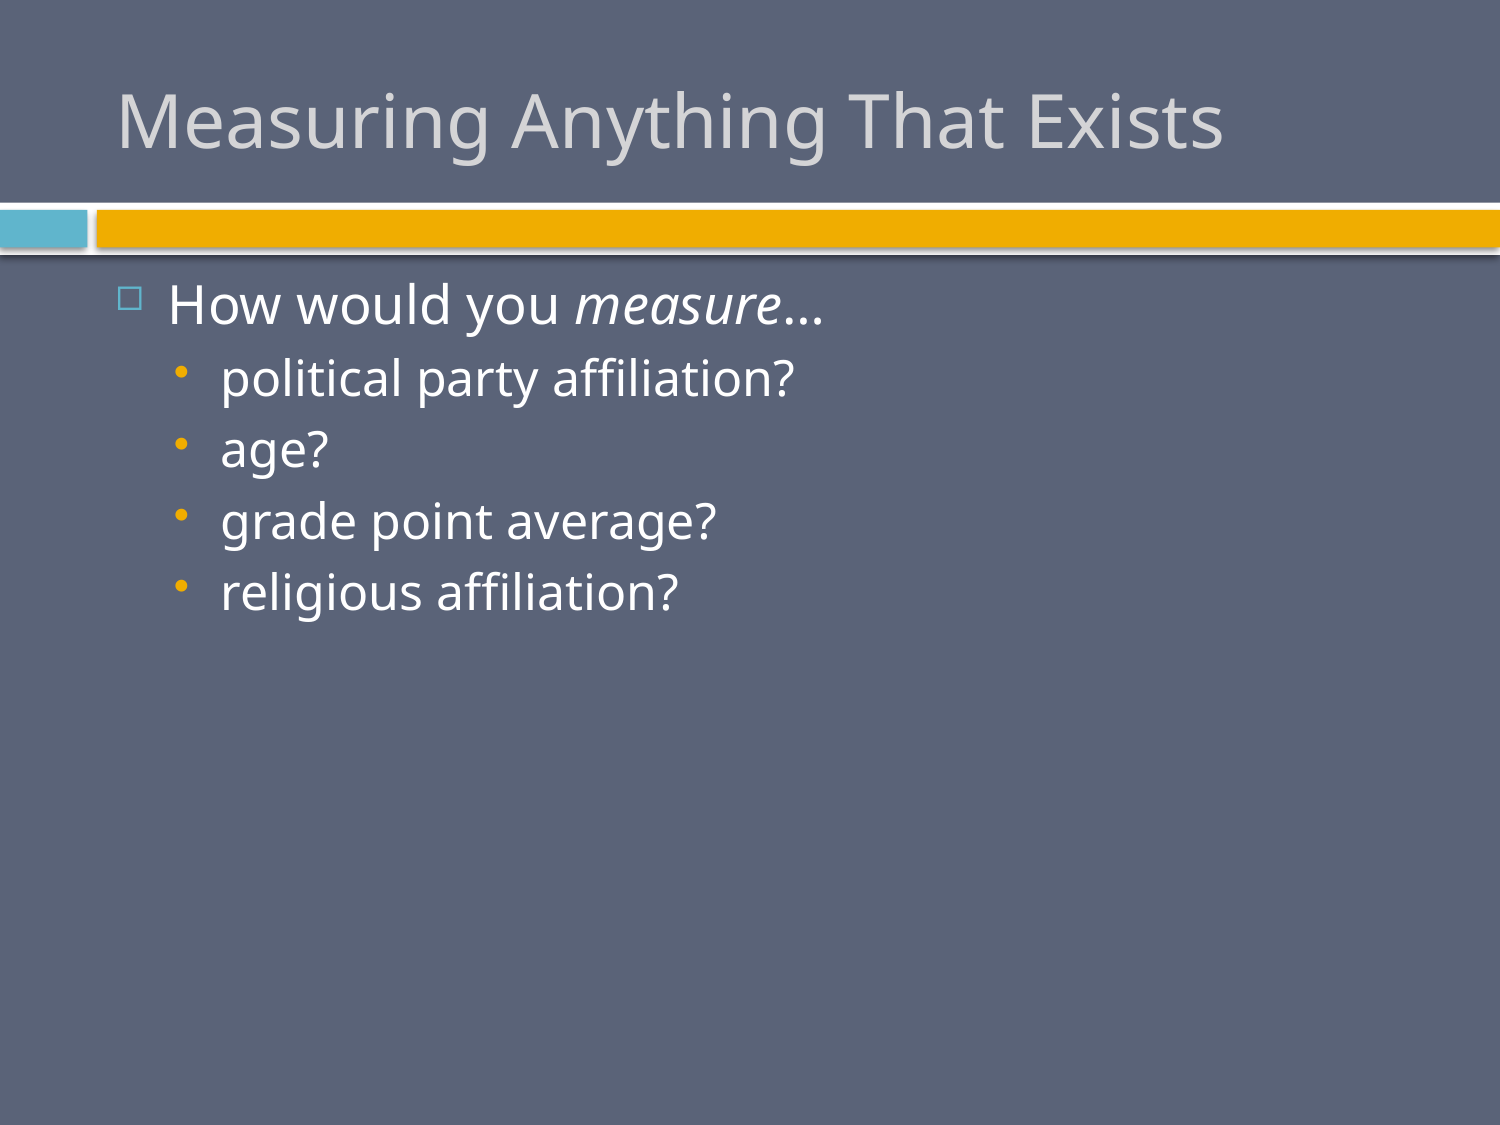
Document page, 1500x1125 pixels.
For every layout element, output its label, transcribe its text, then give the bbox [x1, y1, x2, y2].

list How would you measure… political party affiliation? age? grade point average? religious affiliation? [100, 262, 1439, 1001]
title Measuring Anything That Exists [100, 37, 1439, 201]
